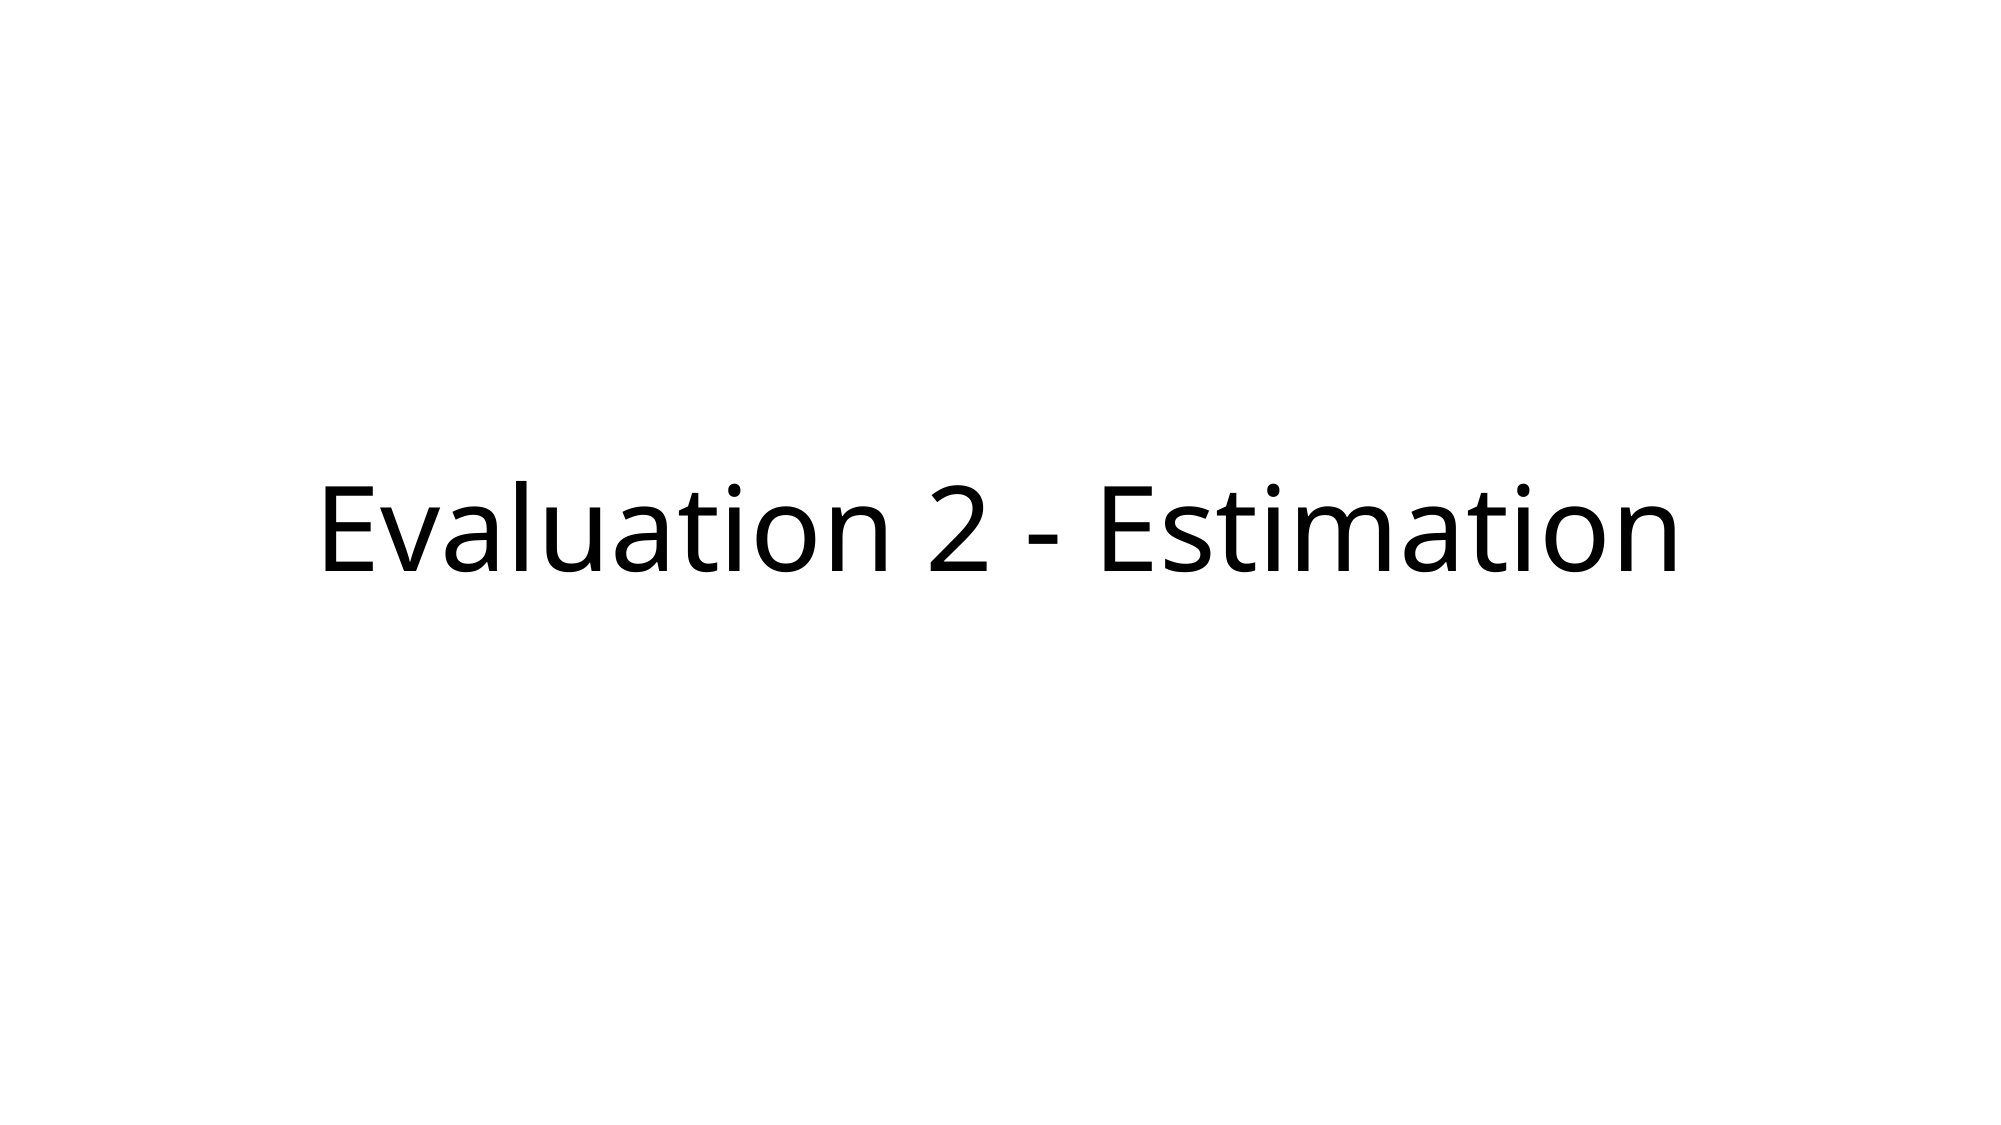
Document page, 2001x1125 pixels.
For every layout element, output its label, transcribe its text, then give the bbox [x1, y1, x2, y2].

title Evaluation 2 - Estimation [137, 423, 1863, 642]
